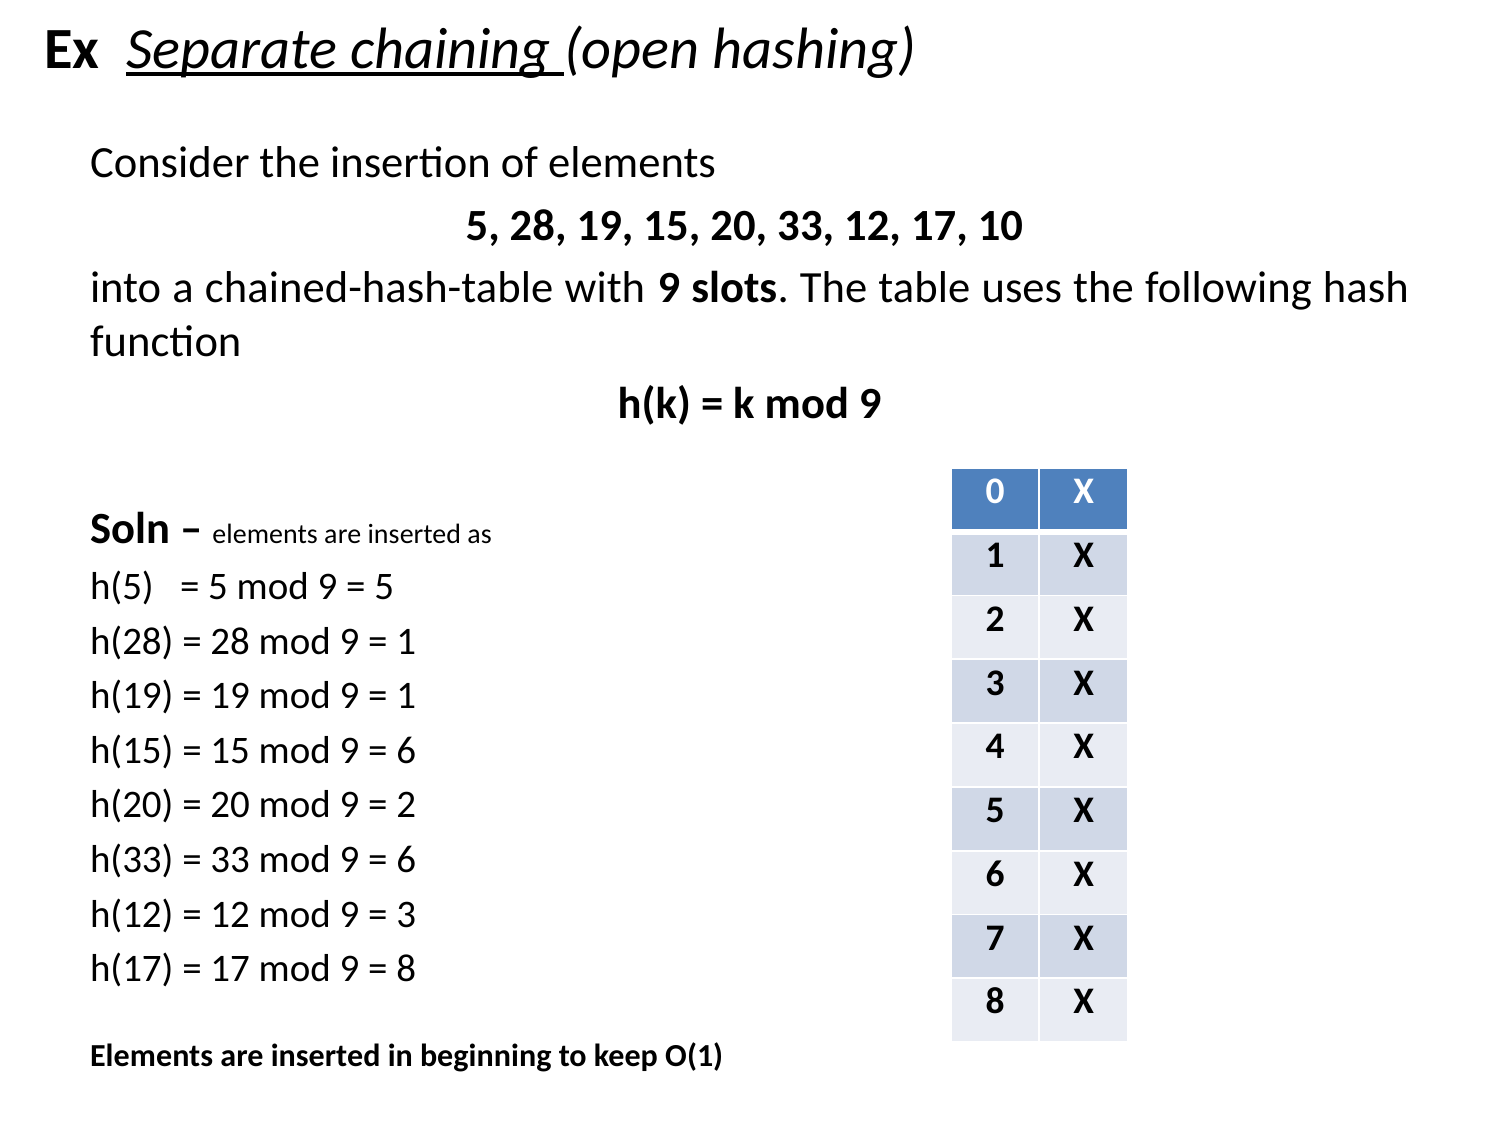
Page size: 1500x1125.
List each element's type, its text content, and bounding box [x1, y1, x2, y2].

list Consider the insertion of elements 5, 28, 19, 15, 20, 33, 12, 17, 10 into a chained-hash-table with 9 slots. The table uses the following hash function h(k) = k mod 9 Soln – elements are inserted as h(5) = 5 mod 9 = 5 h(28) = 28 mod 9 = 1 h(19) = 19 mod 9 = 1 h(15) = 15 mod 9 = 6 h(20) = 20 mod 9 = 2 h(33) = 33 mod 9 = 6 h(12) = 12 mod 9 = 3 h(17) = 17 mod 9 = 8 Elements are inserted in beginning to keep O(1) [75, 125, 1425, 1083]
table_cell X [1040, 852, 1127, 914]
table_cell 3 [952, 660, 1038, 722]
table_cell X [1040, 915, 1127, 977]
table_cell X [1040, 596, 1127, 658]
table_cell 7 [952, 915, 1038, 977]
table_cell 5 [952, 788, 1038, 850]
table_header X [1040, 469, 1127, 529]
title Ex Separate chaining (open hashing) [29, 39, 1380, 121]
table_cell 2 [952, 596, 1038, 658]
table_cell 8 [952, 979, 1038, 1041]
table_cell 1 [952, 535, 1038, 595]
table_cell X [1040, 724, 1127, 786]
table_cell X [1040, 979, 1127, 1041]
table_cell 4 [952, 724, 1038, 786]
table_cell X [1040, 788, 1127, 850]
table_cell X [1040, 535, 1127, 595]
table_cell X [1040, 660, 1127, 722]
table_header 0 [952, 469, 1038, 529]
table_cell 6 [952, 852, 1038, 914]
